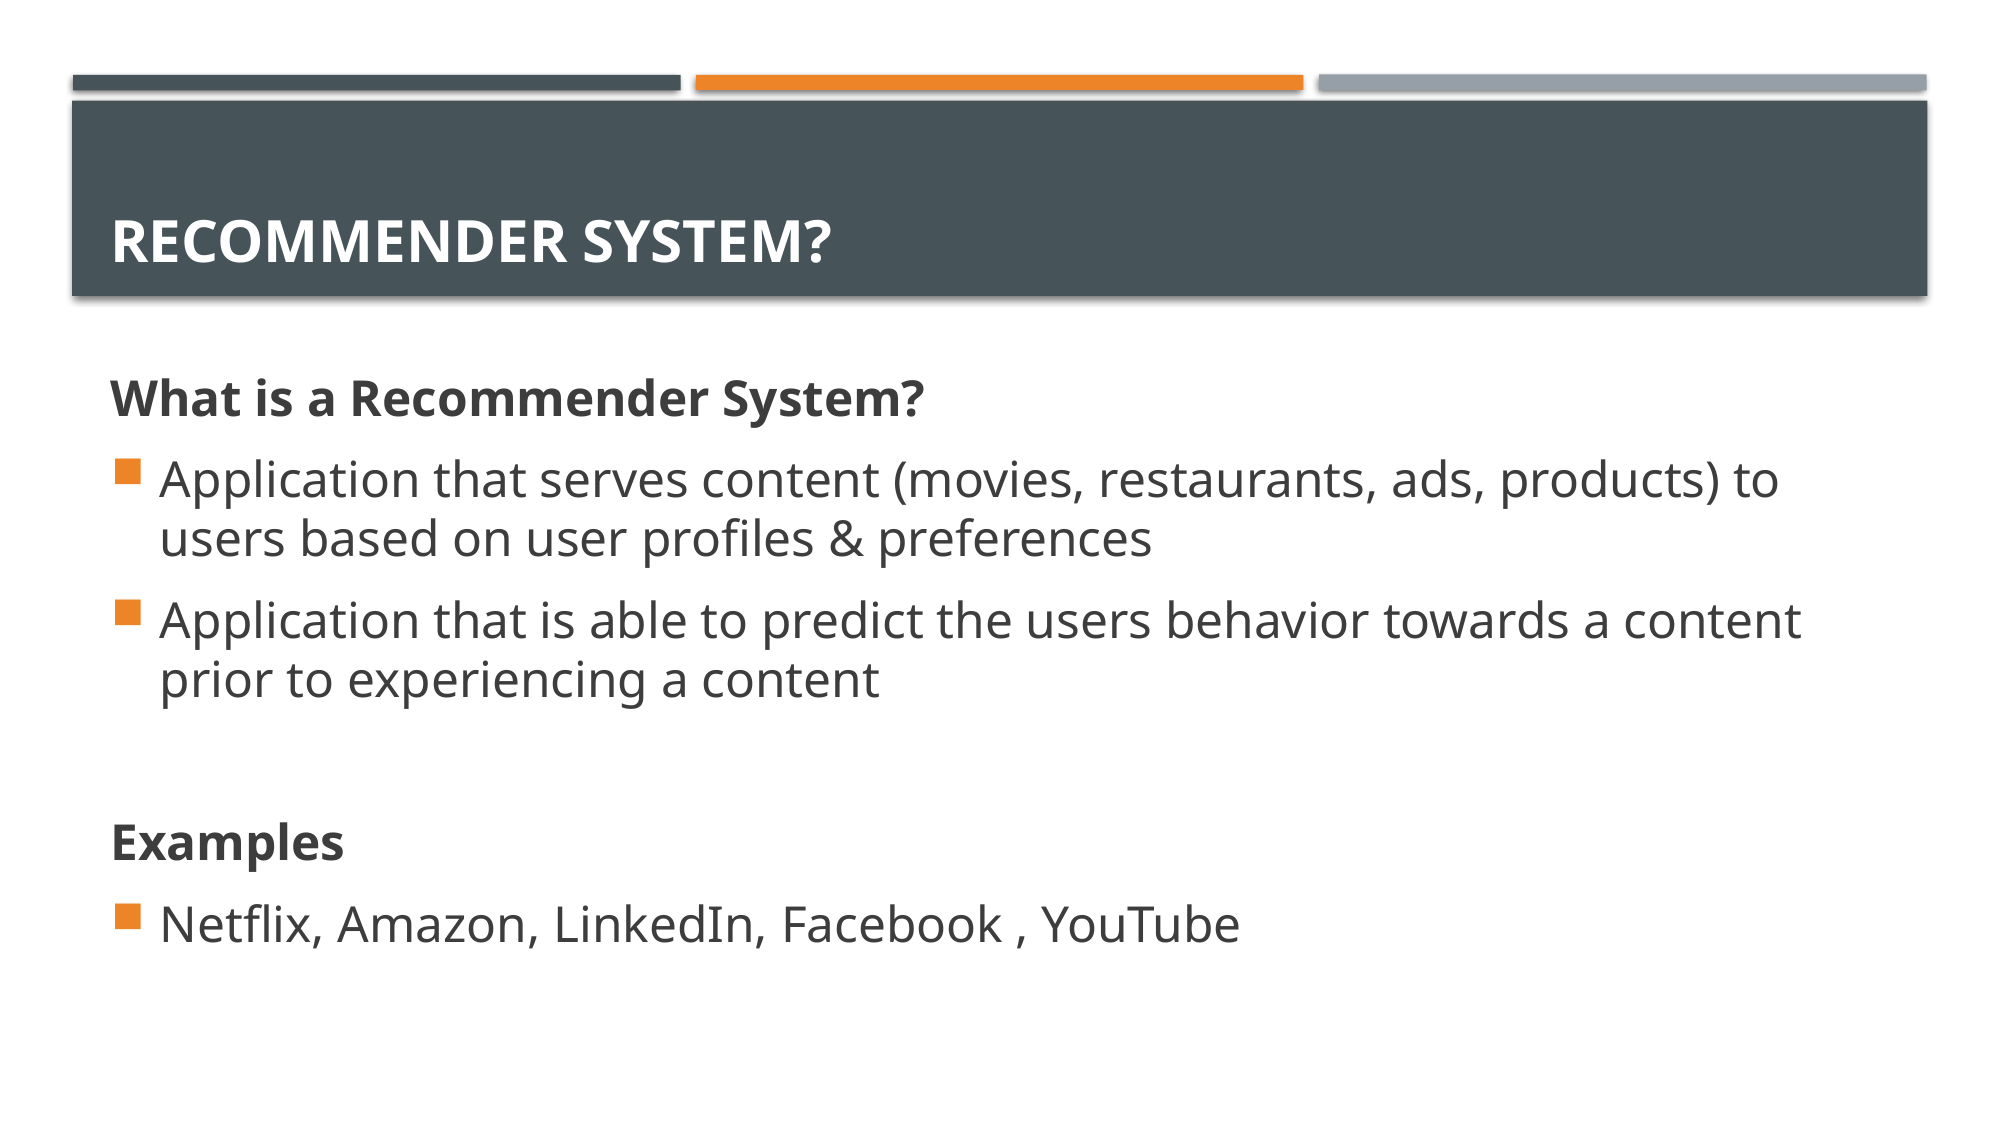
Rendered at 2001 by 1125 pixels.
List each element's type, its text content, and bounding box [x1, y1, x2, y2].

title Recommender System? [95, 115, 1905, 282]
list What is a Recommender System? Application that serves content (movies, restaurants, ads, products) to users based on user profiles & preferences Application that is able to predict the users behavior towards a content prior to experiencing a content Examples Netflix, Amazon, LinkedIn, Facebook , YouTube [95, 357, 1905, 962]
